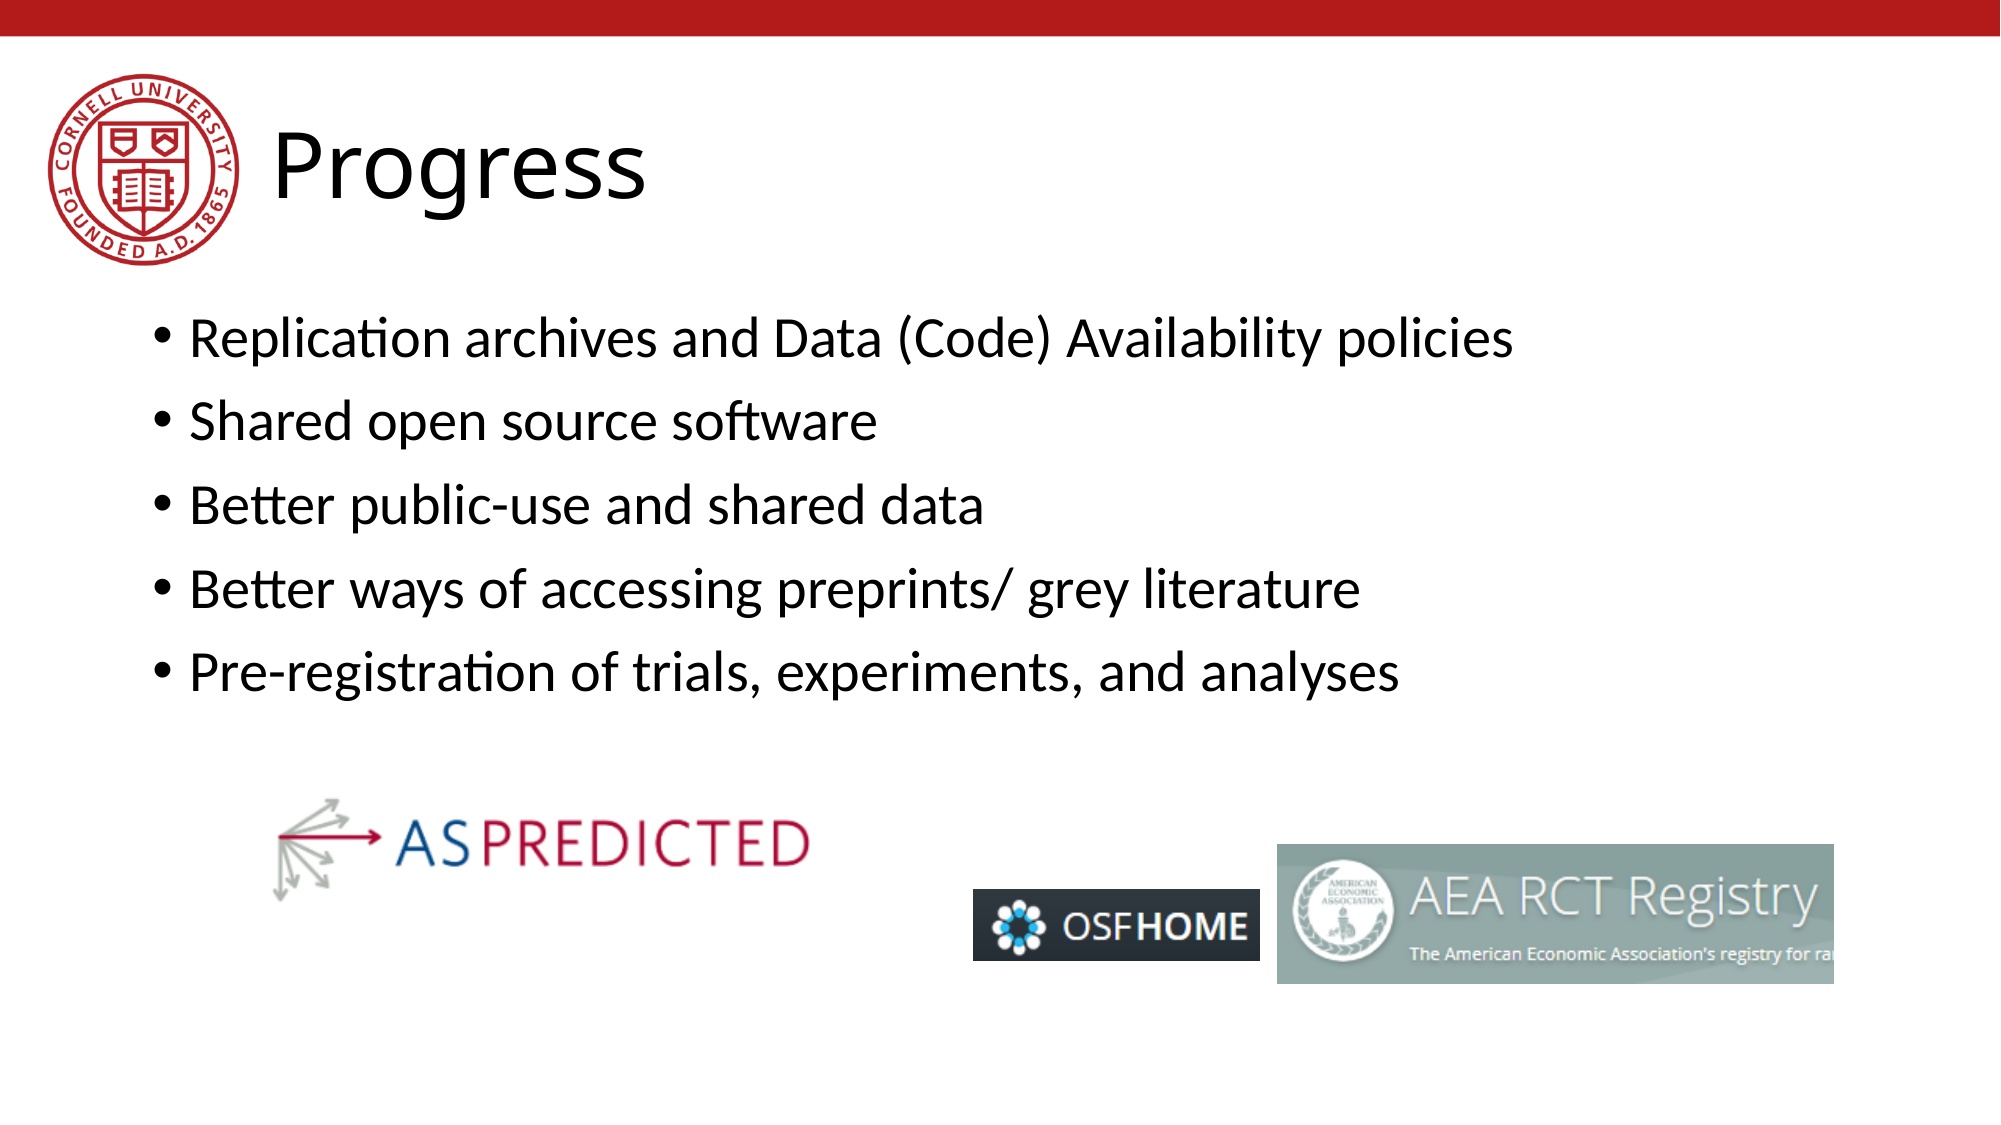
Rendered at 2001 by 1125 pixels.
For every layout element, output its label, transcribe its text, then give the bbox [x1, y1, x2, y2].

picture [1277, 844, 1834, 984]
picture [39, 65, 255, 274]
picture [973, 889, 1260, 961]
list Replication archives and Data (Code) Availability policies Shared open source software Better public-use and shared data Better ways of accessing preprints/ grey literature Pre-registration of trials, experiments, and analyses [137, 299, 1863, 1014]
picture [254, 779, 835, 917]
title Progress [255, 59, 1860, 278]
